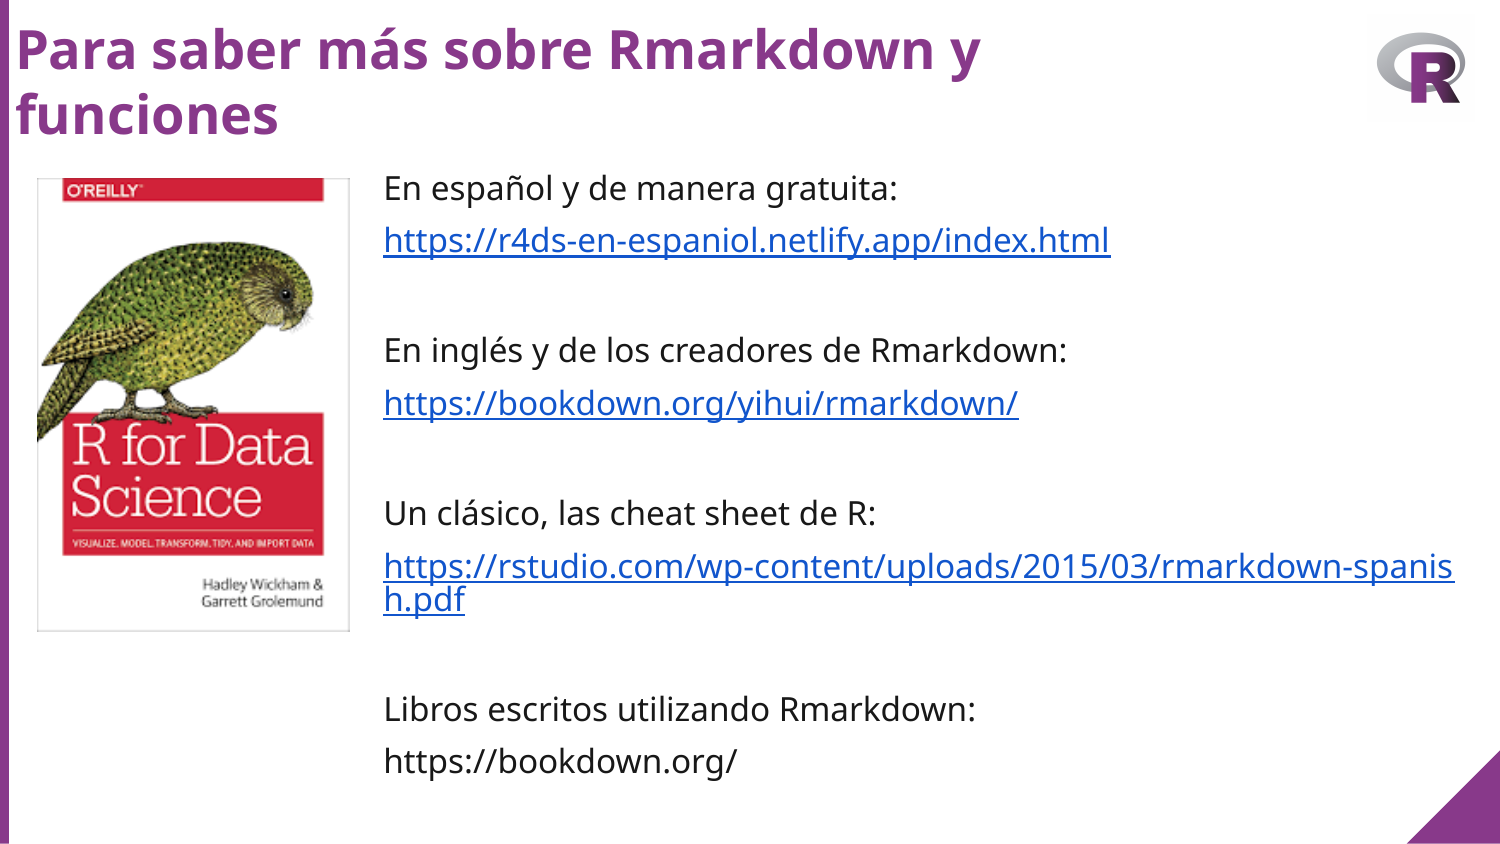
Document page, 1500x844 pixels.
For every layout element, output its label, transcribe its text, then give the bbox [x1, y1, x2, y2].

list En español y de manera gratuita: https://r4ds-en-espaniol.netlify.app/index.html En inglés y de los creadores de Rmarkdown: https://bookdown.org/yihui/rmarkdown/ Un clásico, las cheat sheet de R: https://rstudio.com/wp-content/uploads/2015/03/rmarkdown-spanish.pdf Libros escritos utilizando Rmarkdown: https://bookdown.org/ [349, 152, 1482, 777]
title Para saber más sobre Rmarkdown y funciones [0, 0, 1190, 87]
picture [37, 177, 350, 632]
picture [1367, 14, 1475, 122]
